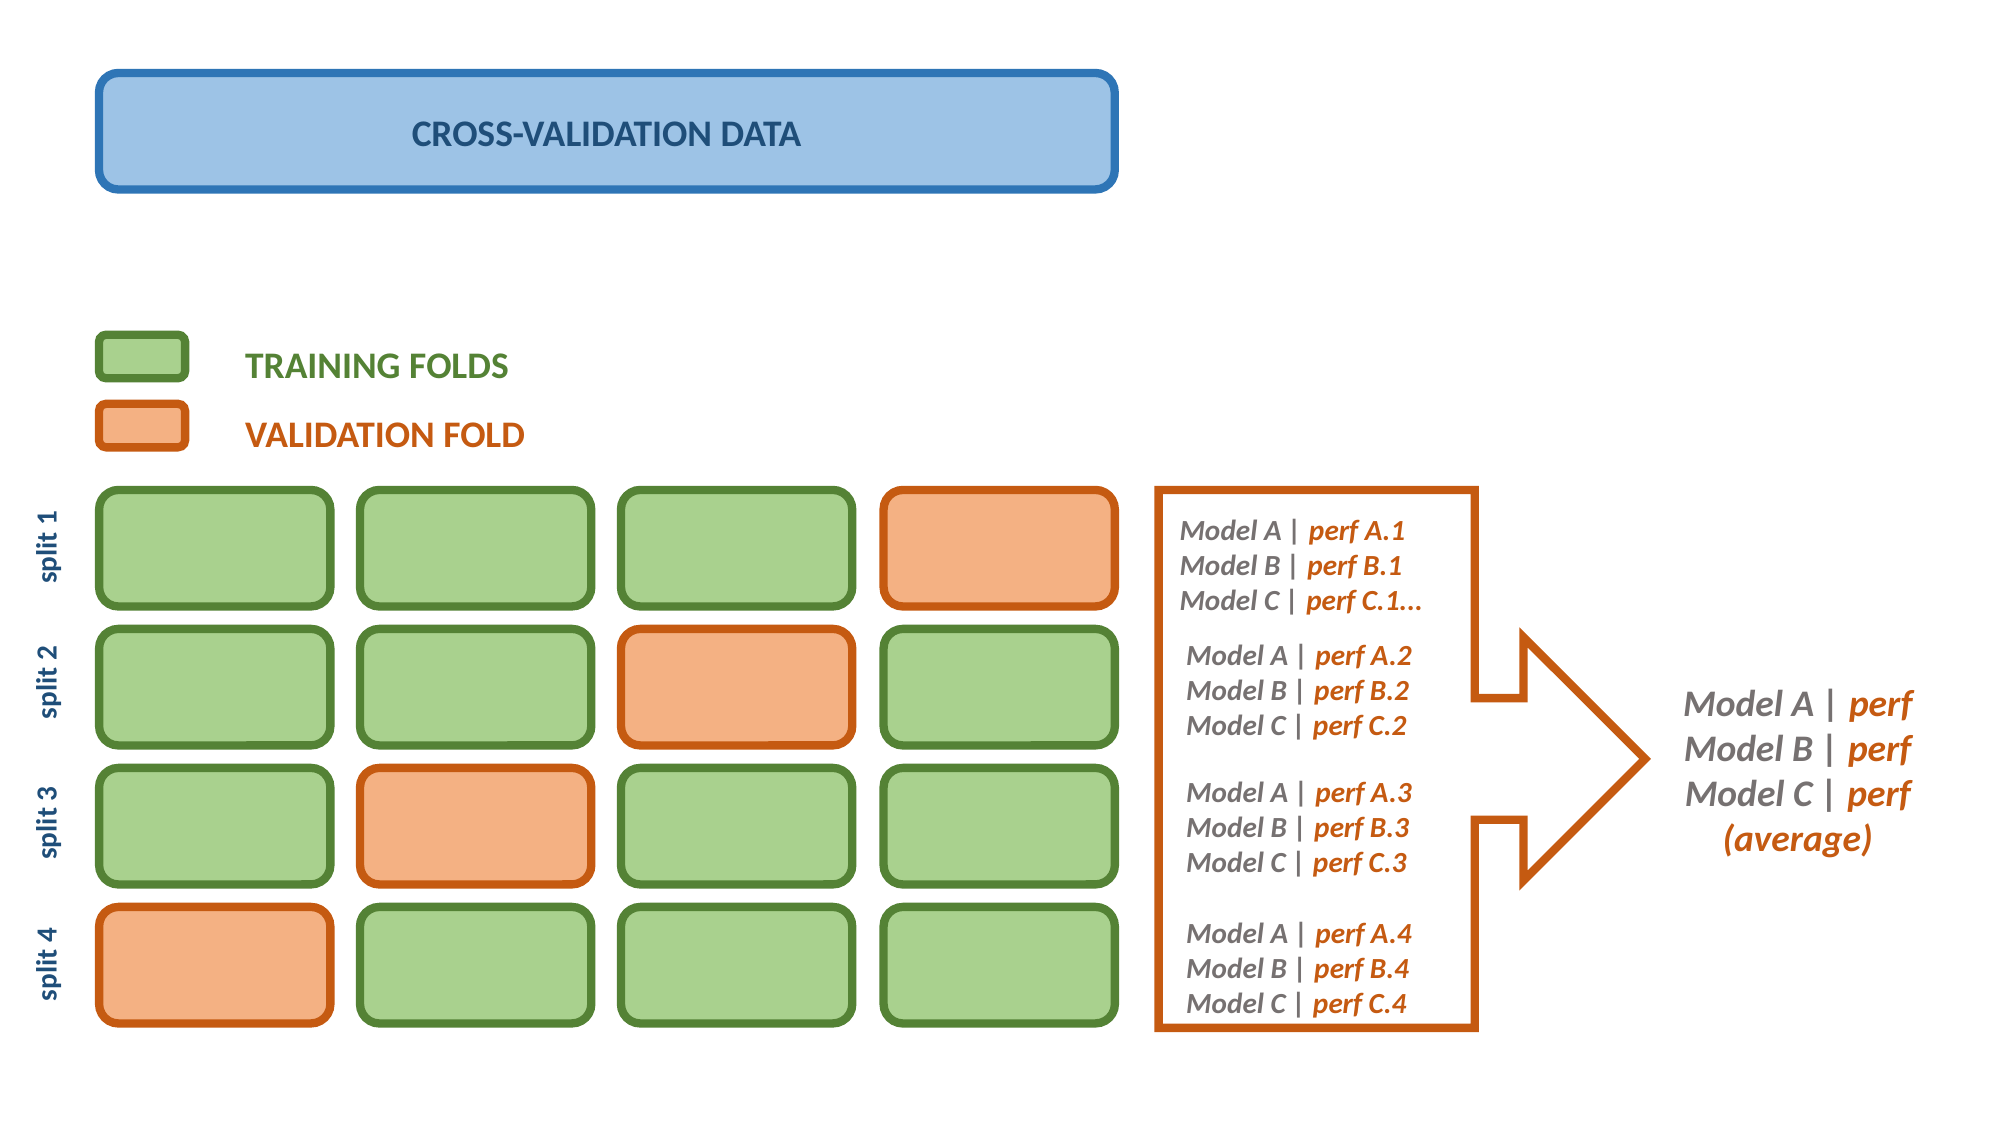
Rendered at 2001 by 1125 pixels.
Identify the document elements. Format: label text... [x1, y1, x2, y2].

text_box split 2 [20, 630, 70, 734]
text_box split 3 [20, 771, 70, 875]
text_box CROSS-VALIDATION DATA [97, 71, 1116, 191]
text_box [98, 333, 1646, 1028]
text_box split 1 [20, 495, 70, 599]
text_box split 4 [20, 912, 70, 1016]
text_box Model A | perf Model B | perf Model C | perf (average) [1646, 671, 1951, 867]
